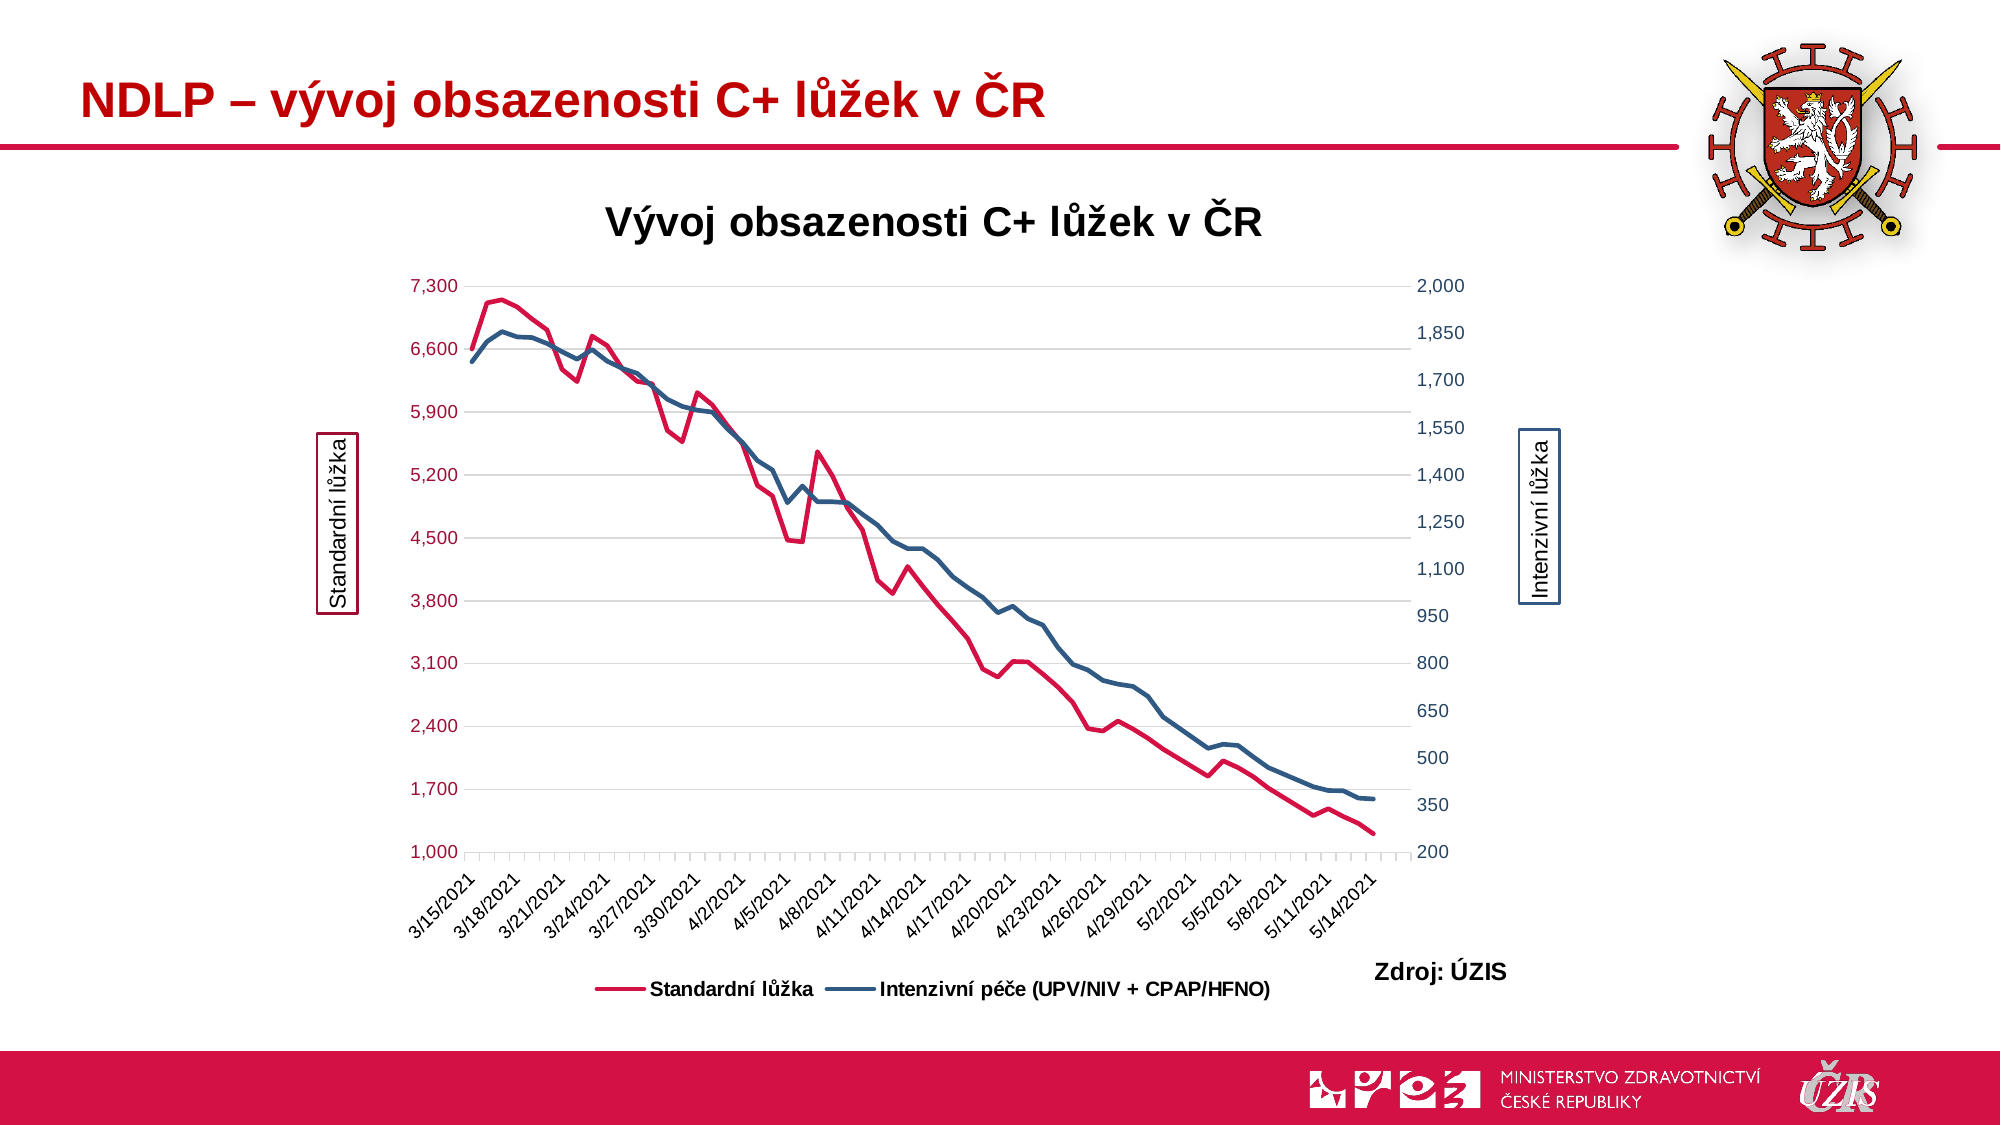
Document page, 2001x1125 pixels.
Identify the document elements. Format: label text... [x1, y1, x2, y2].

picture [1308, 1068, 1762, 1108]
title NDLP – vývoj obsazenosti C+ lůžek v ČR [65, 27, 1604, 176]
picture [1702, 37, 1923, 257]
picture [1778, 1050, 1901, 1125]
chart [312, 161, 1561, 1007]
